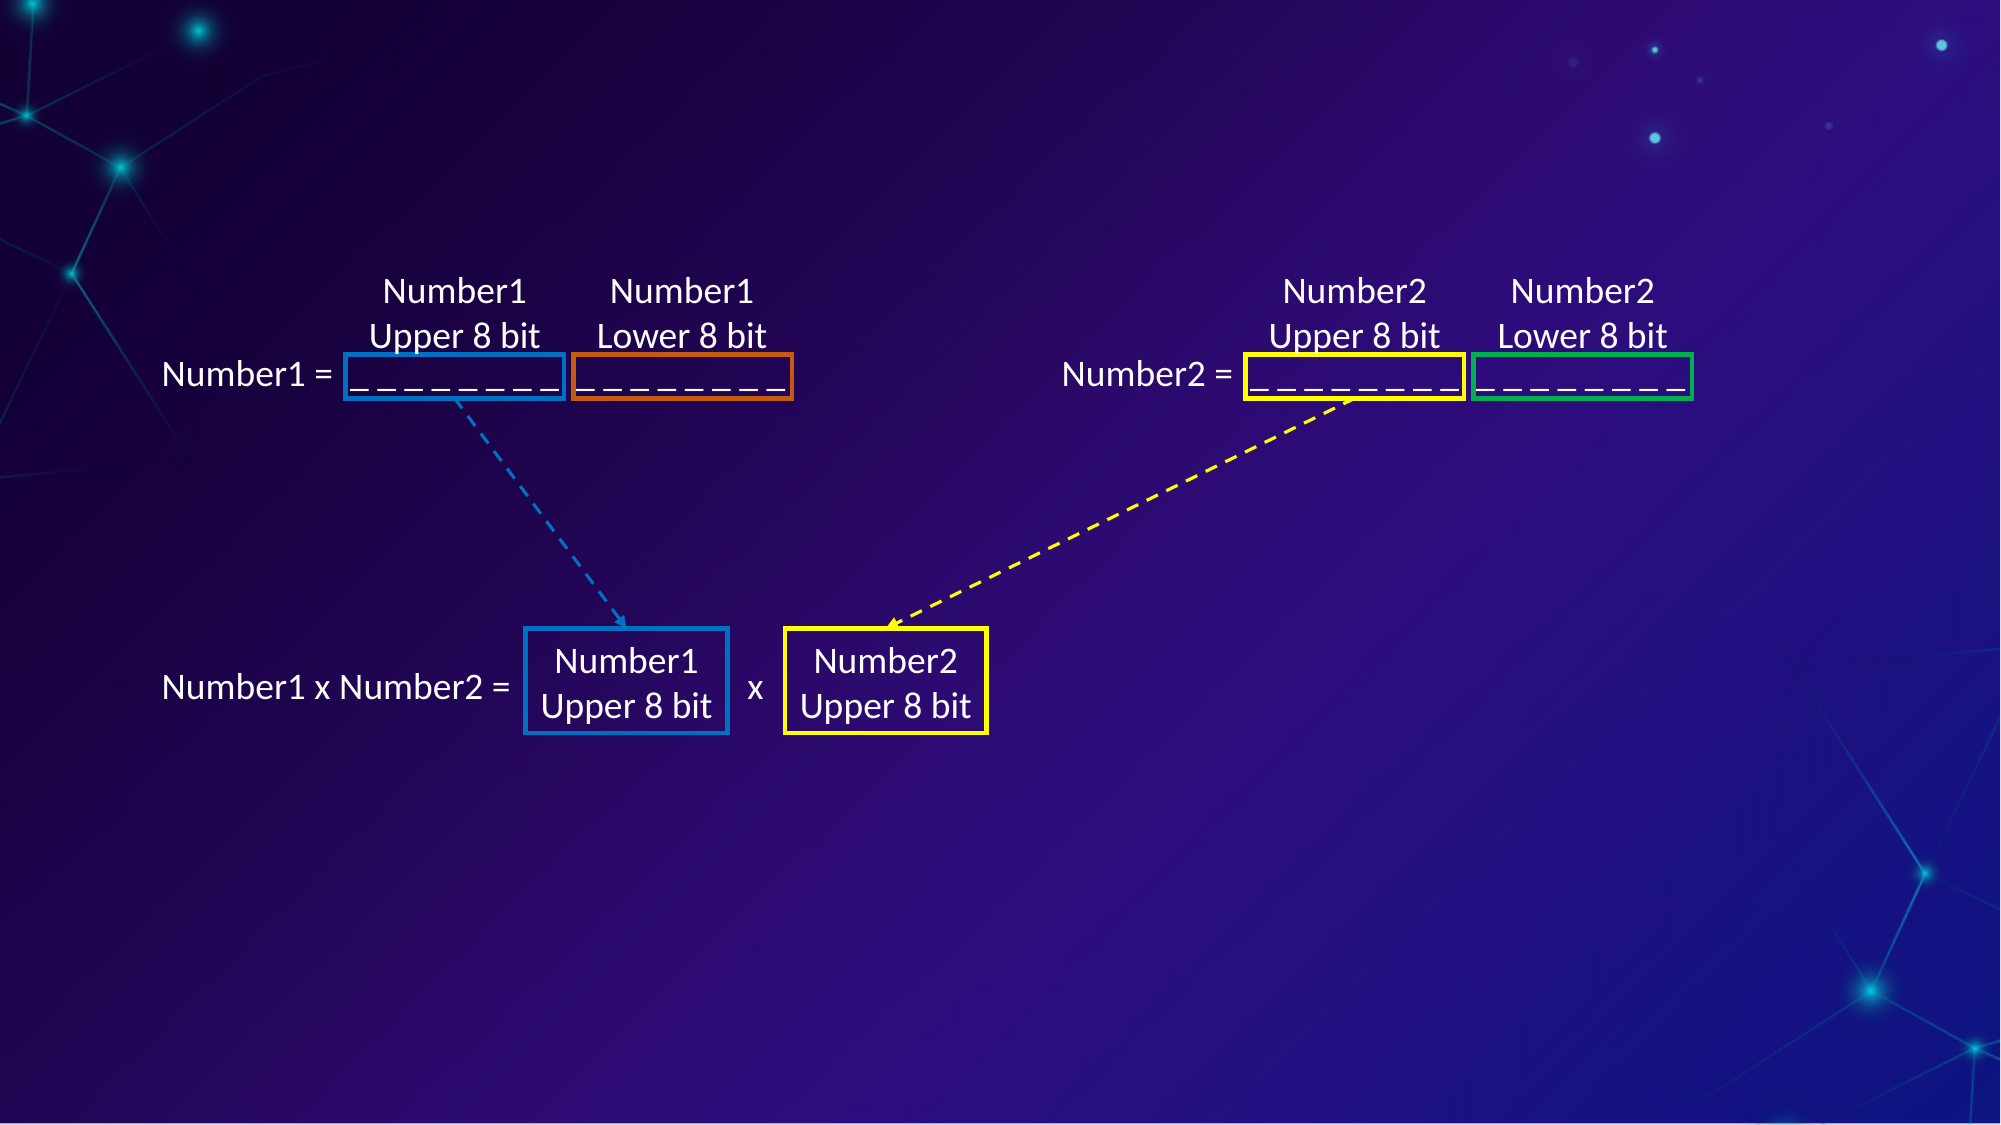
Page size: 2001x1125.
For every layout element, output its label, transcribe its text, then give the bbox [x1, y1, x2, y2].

text_box [1472, 354, 1693, 399]
text_box Number1 = _ _ _ _ _ _ _ _ _ _ _ _ _ _ _ _ Number2 = _ _ _ _ _ _ _ _ _ _ _ _ _ _ _ _ [146, 71, 1936, 402]
text_box Number2 Upper 8 bit [1253, 258, 1456, 363]
text_box Number1 Upper 8 bit [525, 627, 729, 734]
text_box Number2 Upper 8 bit [784, 627, 988, 734]
text_box [344, 354, 565, 399]
text_box Number2 Lower 8 bit [1482, 258, 1683, 363]
text_box Number1 x Number2 = x [146, 609, 1905, 760]
picture [0, 0, 2001, 1125]
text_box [454, 398, 627, 629]
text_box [885, 398, 1355, 629]
text_box [572, 354, 793, 399]
picture [28, 0, 38, 9]
text_box Number1 Lower 8 bit [581, 258, 783, 363]
text_box Number1 Upper 8 bit [353, 258, 556, 363]
text_box [1244, 354, 1465, 399]
